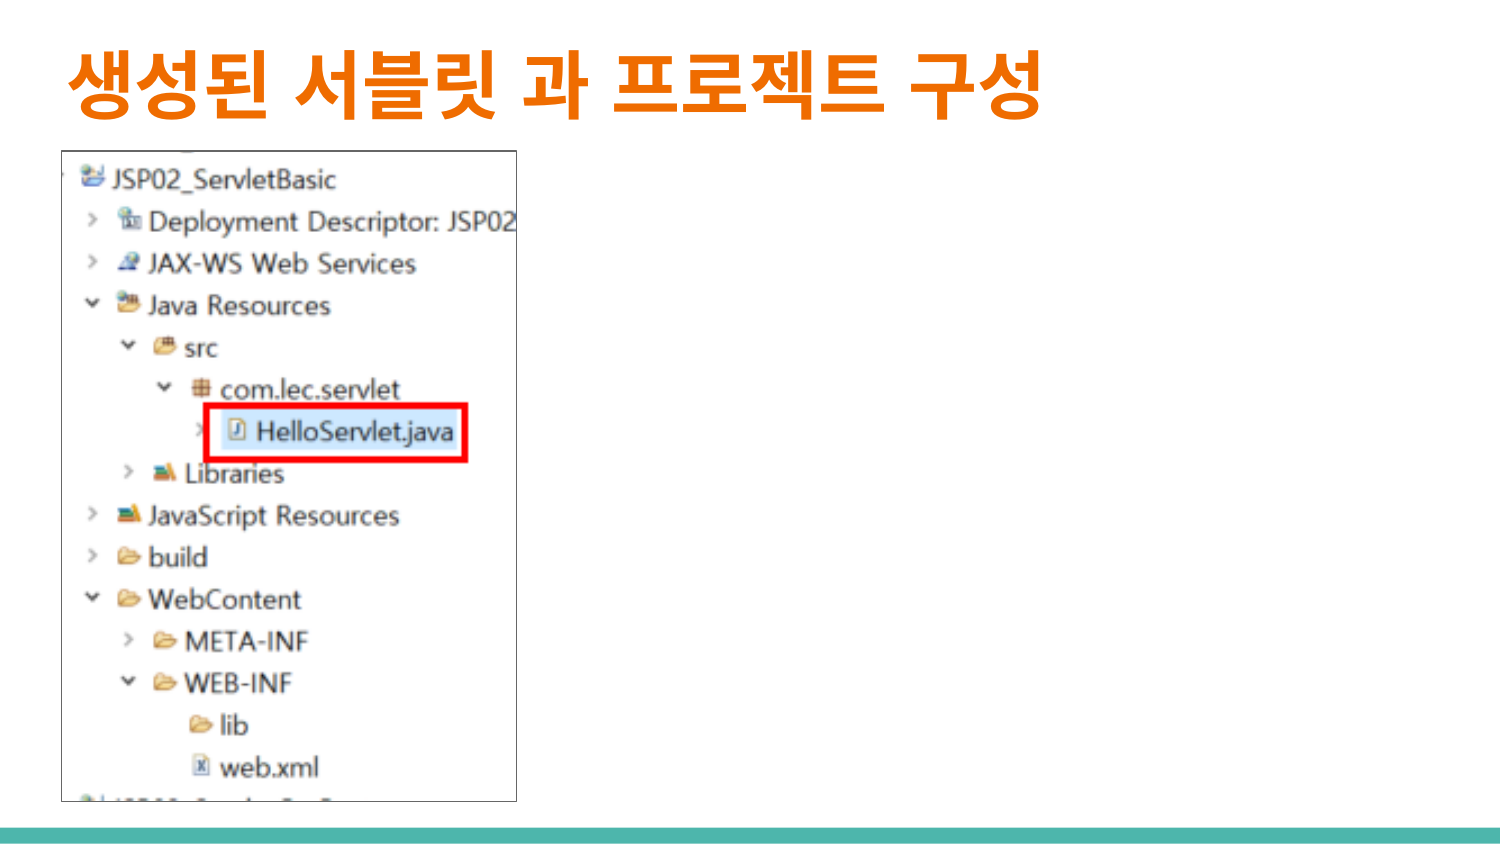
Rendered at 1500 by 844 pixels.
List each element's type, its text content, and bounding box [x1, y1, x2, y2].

title 생성된 서블릿 과 프로젝트 구성 [51, 23, 1449, 140]
picture [62, 151, 517, 801]
